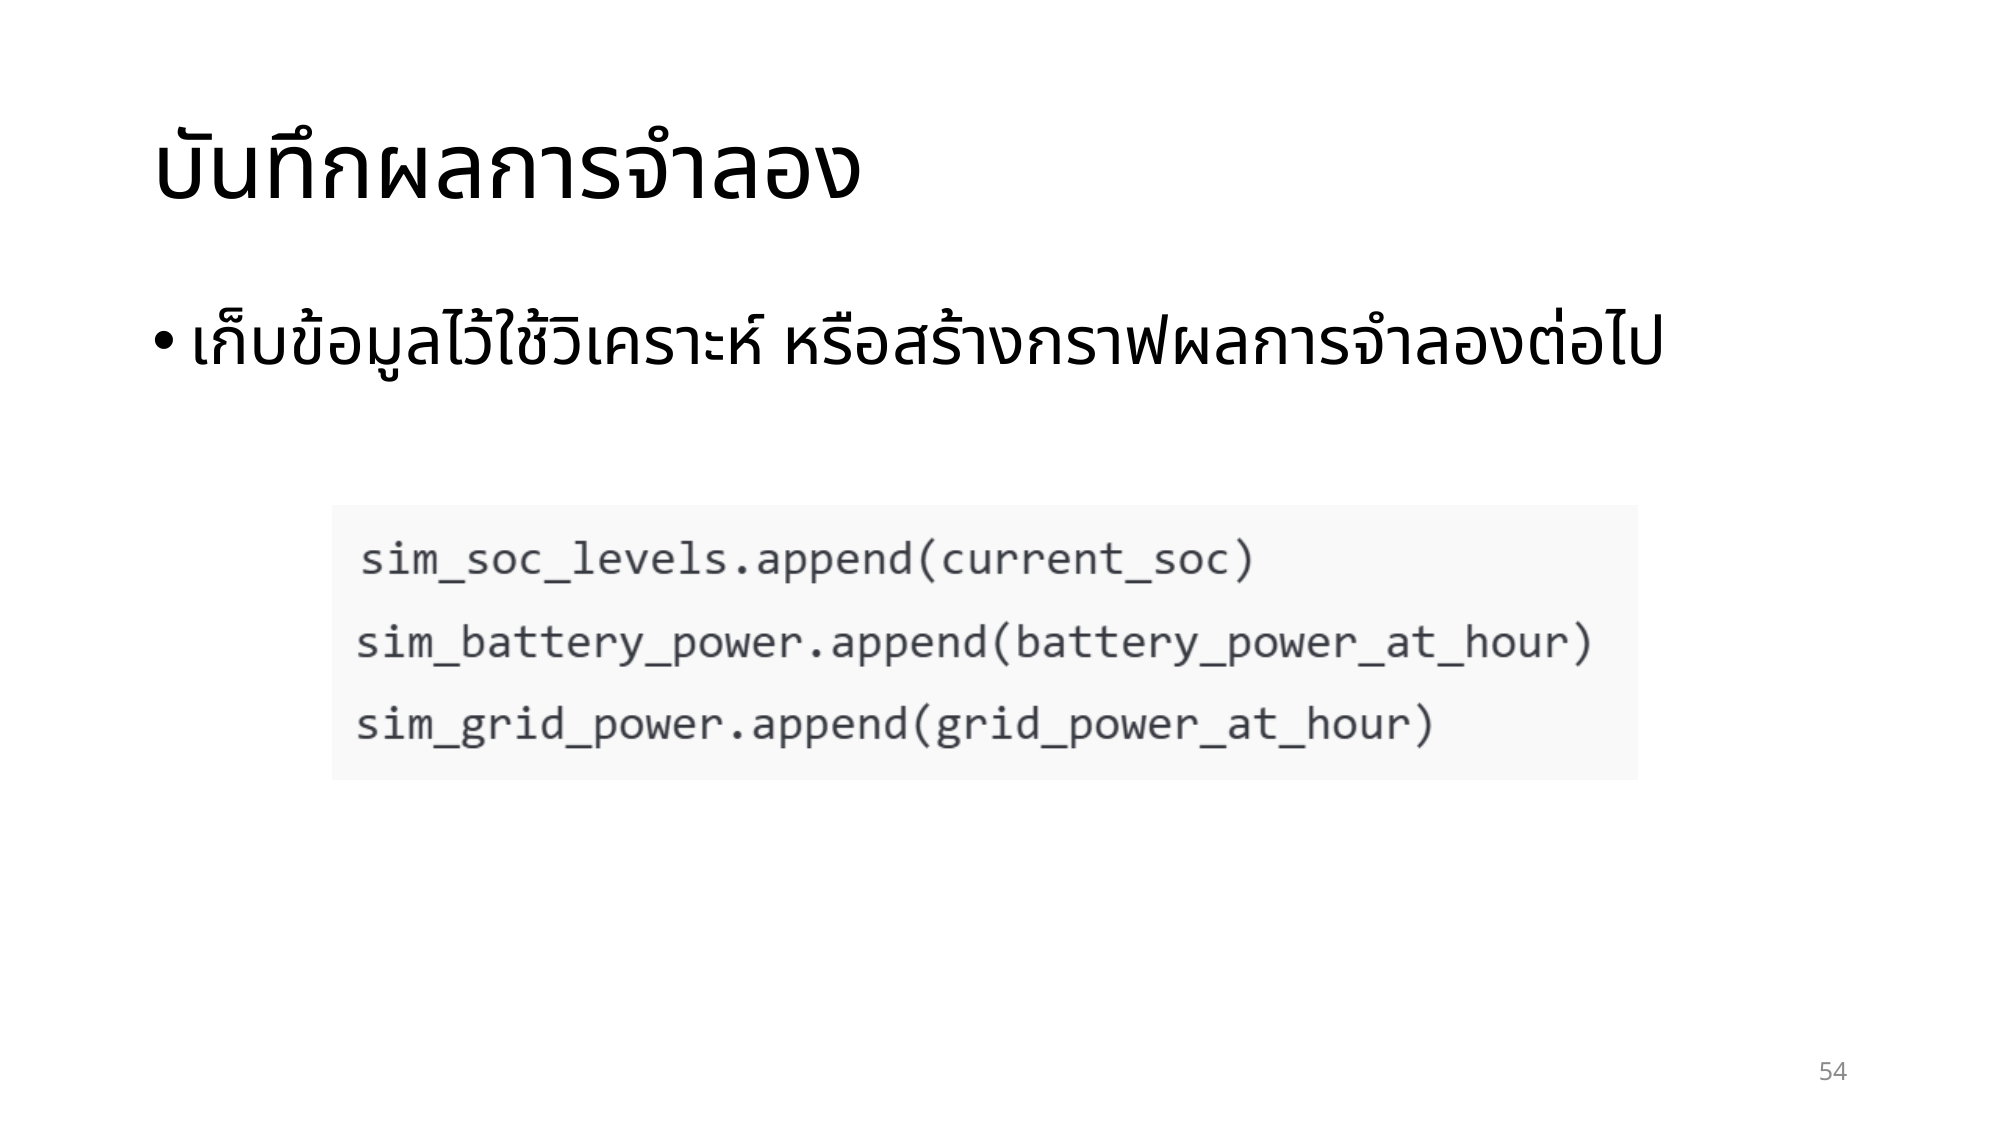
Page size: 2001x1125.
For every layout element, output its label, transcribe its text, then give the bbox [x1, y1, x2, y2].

list เก็บข้อมูลไว้ใช้วิเคราะห์ หรือสร้างกราฟผลการจำลองต่อไป [137, 299, 1863, 1014]
picture [332, 505, 1638, 780]
title บันทึกผลการจำลอง [137, 59, 1863, 278]
slide_number 54 [1412, 1042, 1863, 1103]
